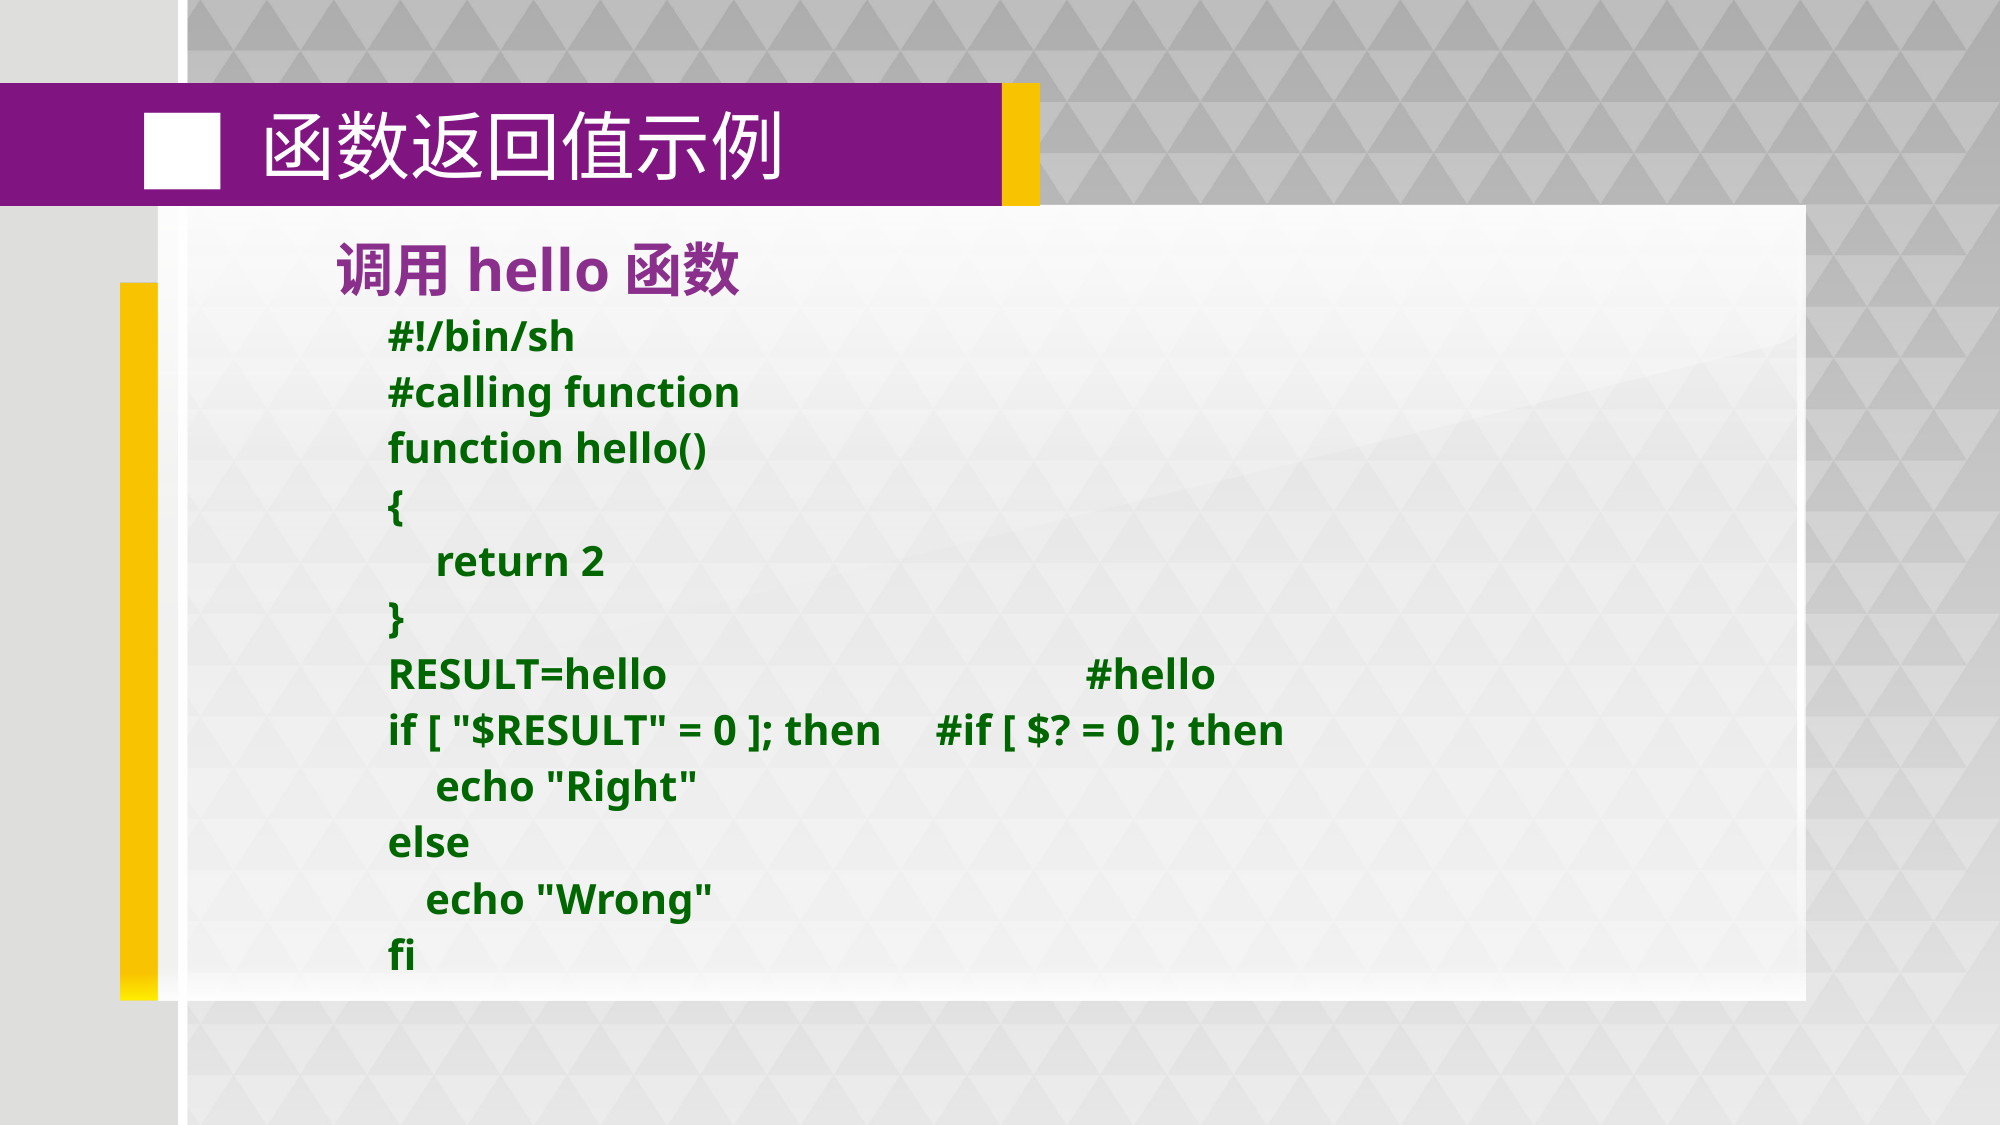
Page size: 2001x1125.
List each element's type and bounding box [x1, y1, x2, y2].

picture [0, 0, 2000, 1125]
text_box [120, 69, 803, 206]
